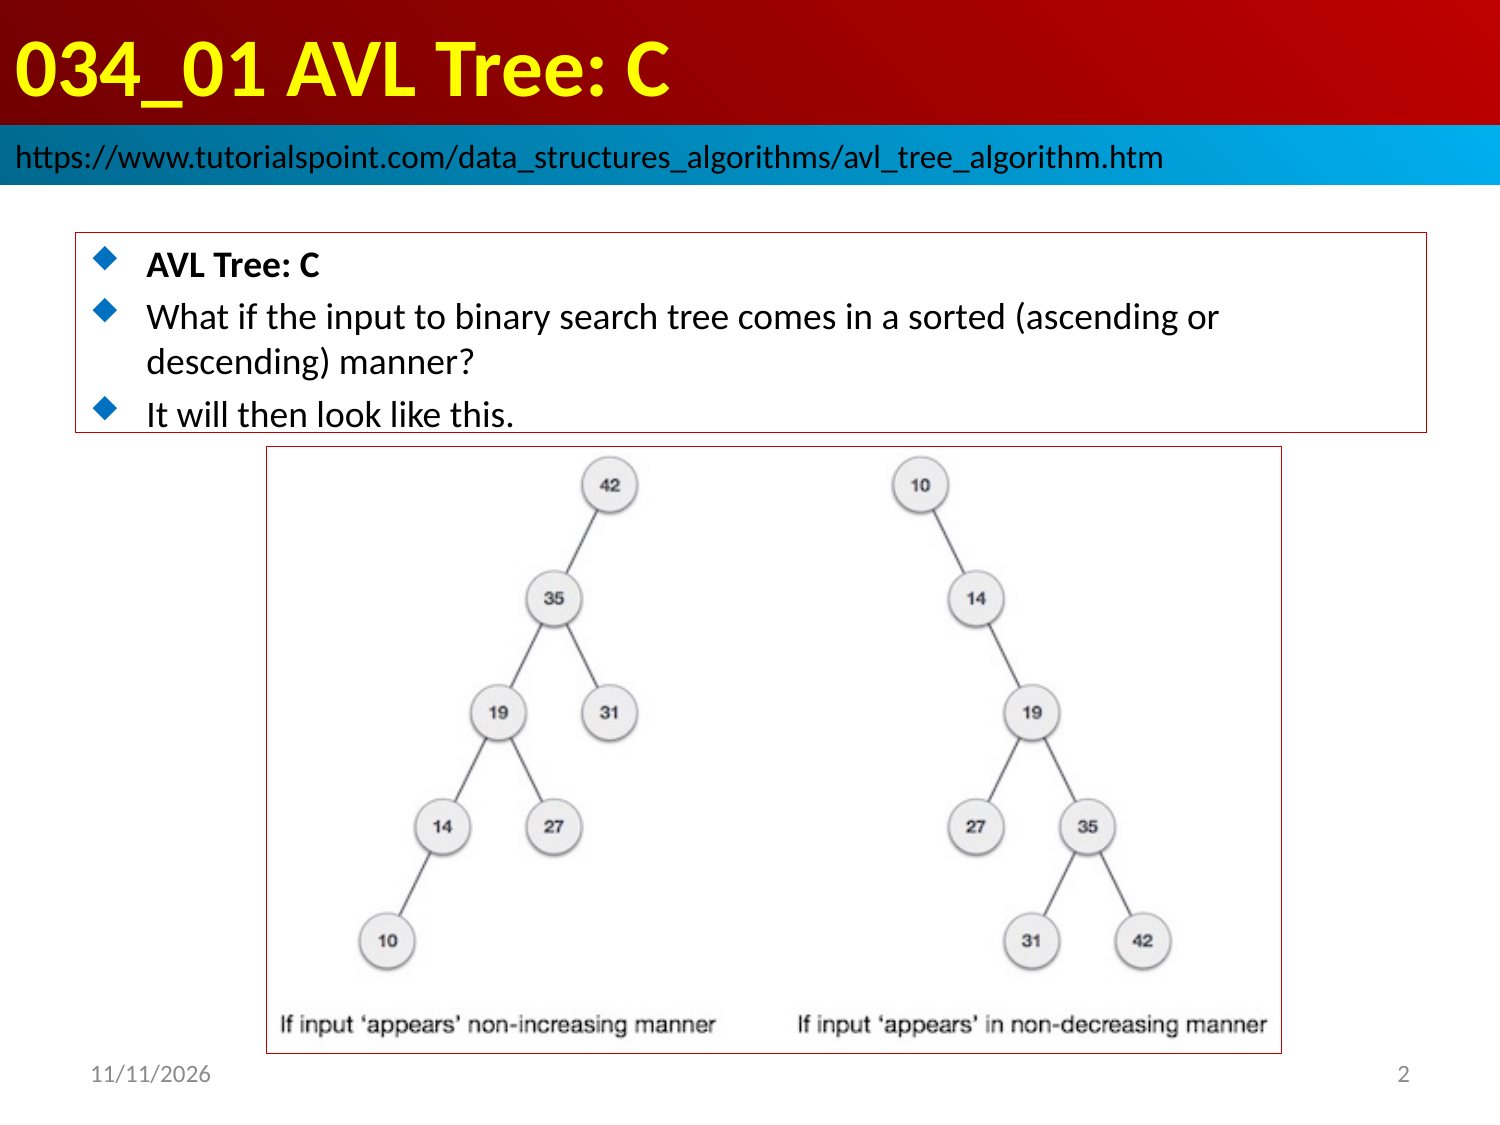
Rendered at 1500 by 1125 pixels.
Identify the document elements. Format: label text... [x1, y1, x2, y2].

slide_number 2 [1074, 1042, 1425, 1103]
picture [266, 446, 1282, 1054]
text_box https://www.tutorialspoint.com/data_structures_algorithms/avl_tree_algorithm.htm [0, 125, 1500, 185]
title 034_01 AVL Tree: C [0, 0, 1500, 125]
subtitle AVL Tree: C What if the input to binary search tree comes in a sorted (ascending or descending) manner? It will then look like this. [75, 232, 1427, 433]
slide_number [75, 1042, 425, 1103]
